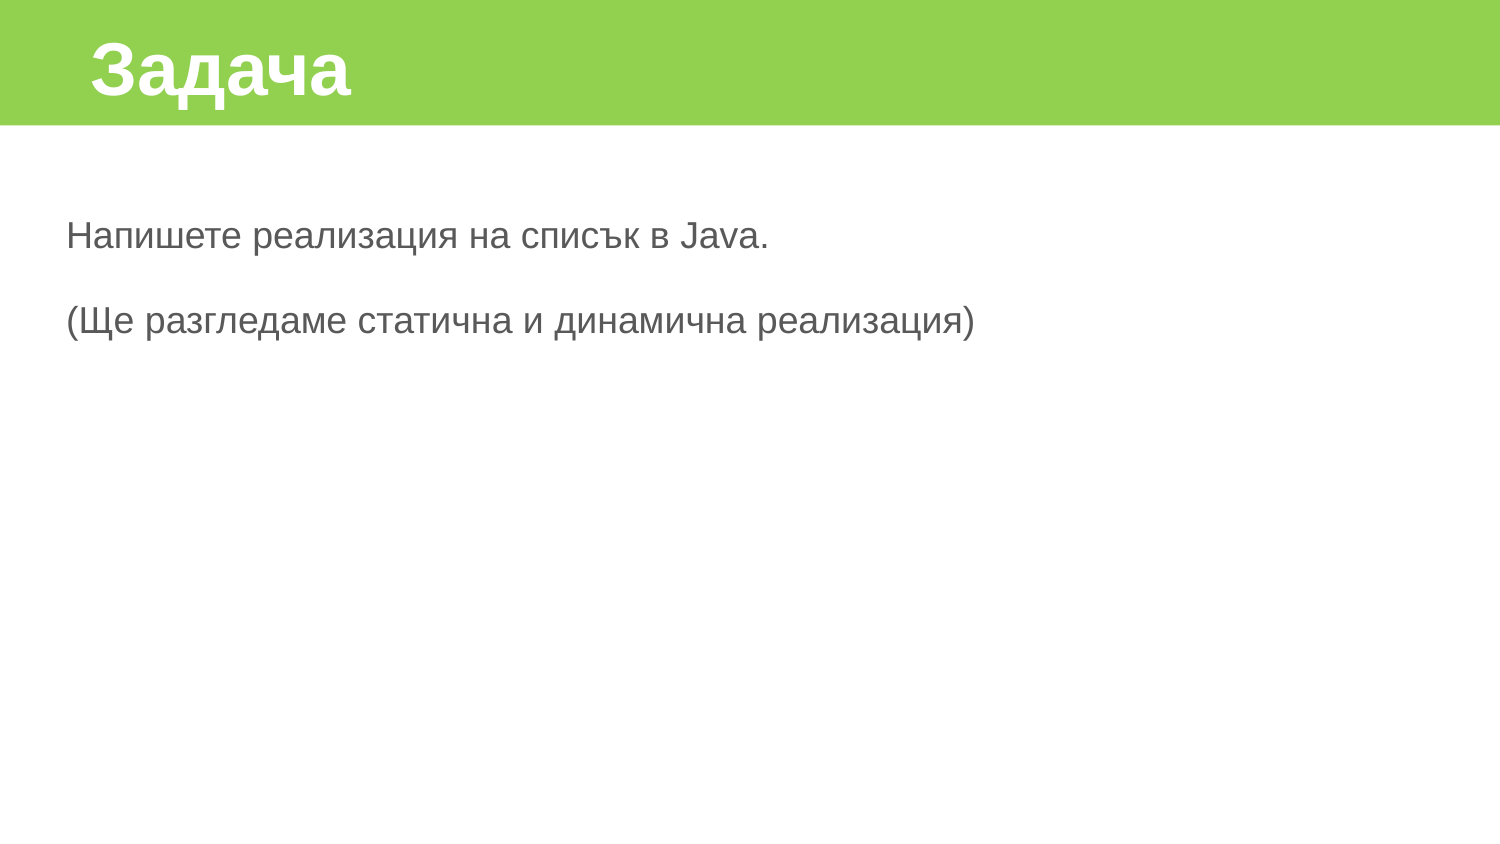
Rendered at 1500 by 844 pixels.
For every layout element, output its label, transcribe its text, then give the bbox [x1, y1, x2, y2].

list Напишете реализация на списък в Java. (Ще разгледаме статична и динамична реализация) [51, 189, 1449, 750]
text_box [0, 0, 1500, 126]
text_box Задача [0, 4, 1117, 121]
